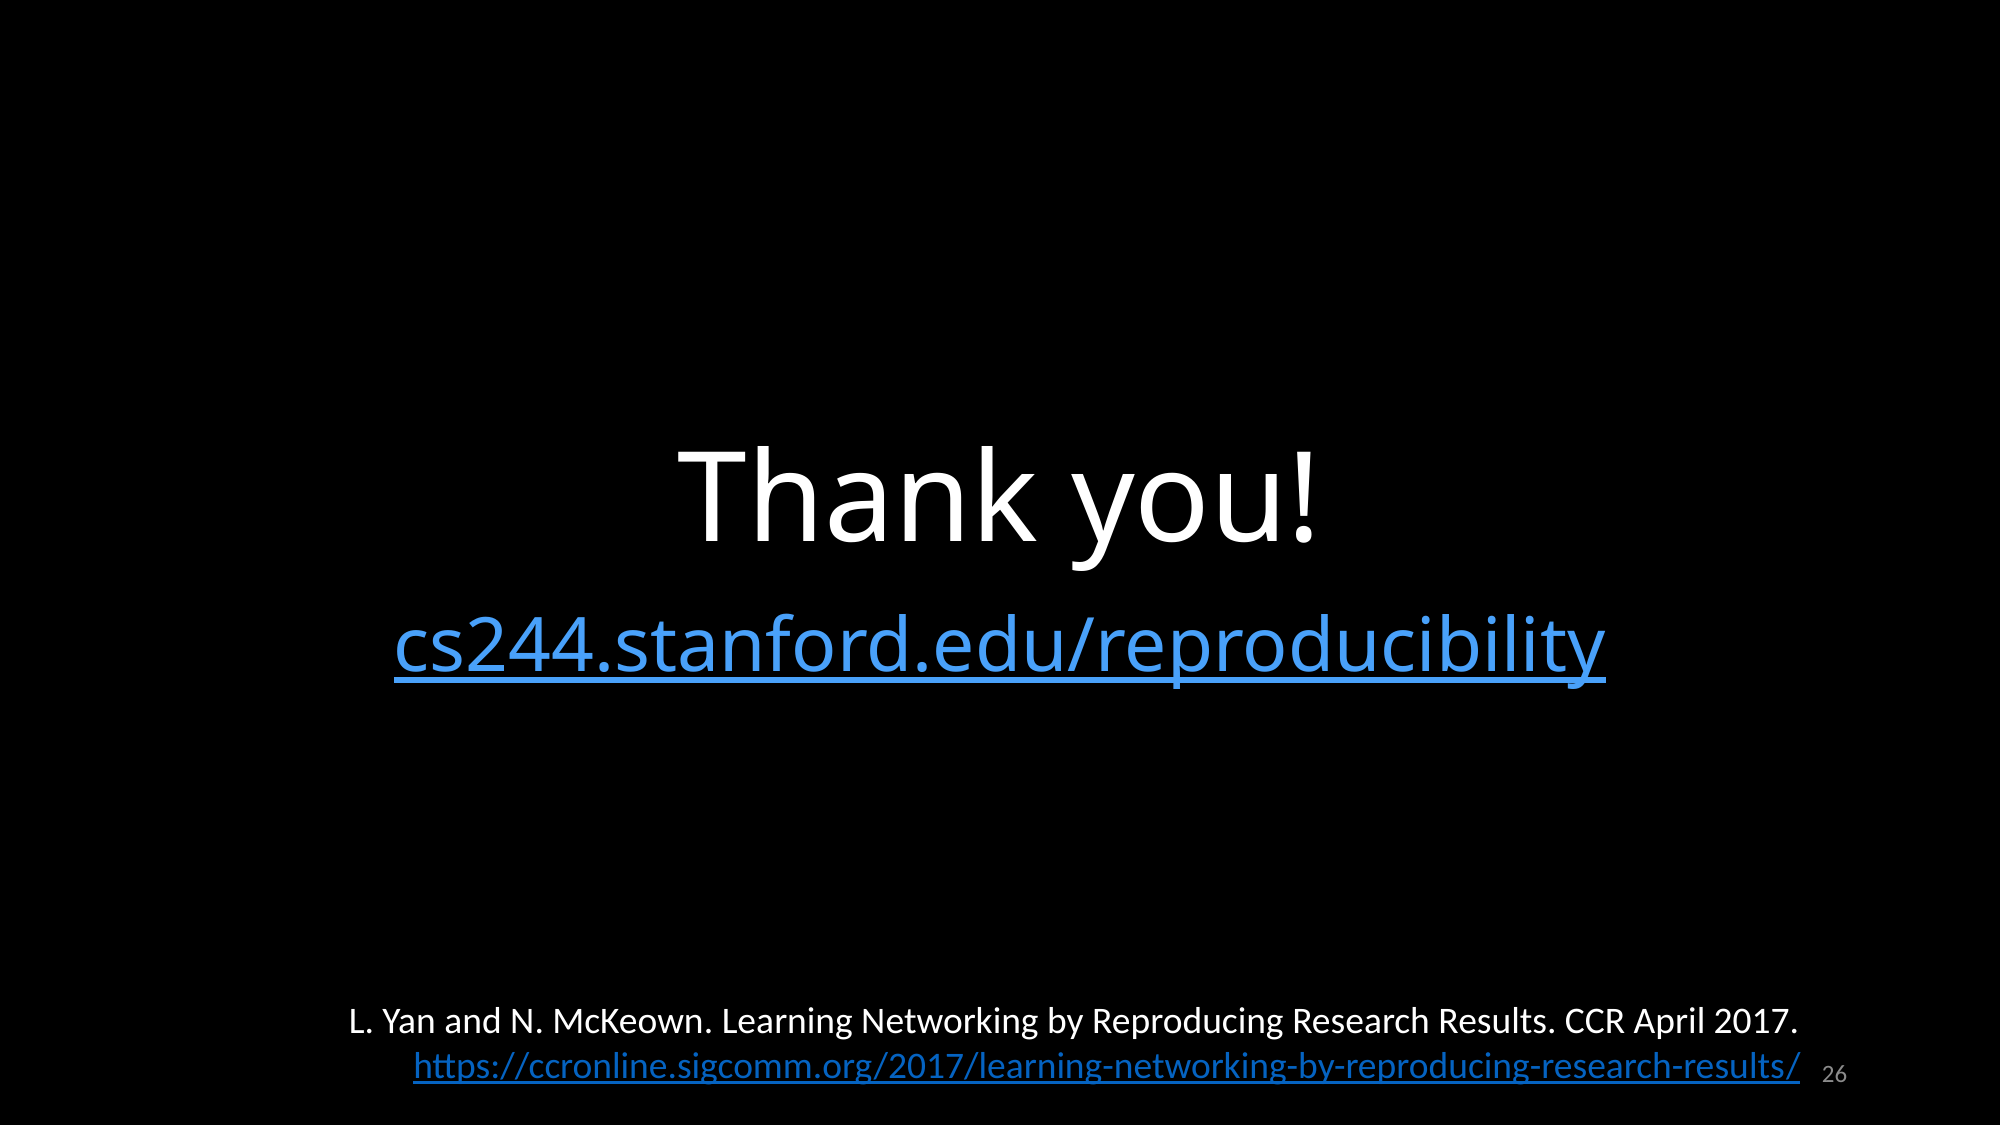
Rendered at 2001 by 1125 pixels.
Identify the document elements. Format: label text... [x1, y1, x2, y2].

slide_number 26 [1412, 1042, 1863, 1103]
title Thank you! [249, 184, 1750, 576]
text_box L. Yan and N. McKeown. Learning Networking by Reproducing Research Results. CCR April 2017. https://ccronline.sigcomm.org/2017/learning-networking-by-reproducing-research-results/ [120, 988, 1816, 1094]
subtitle cs244.stanford.edu/reproducibility [249, 590, 1750, 863]
